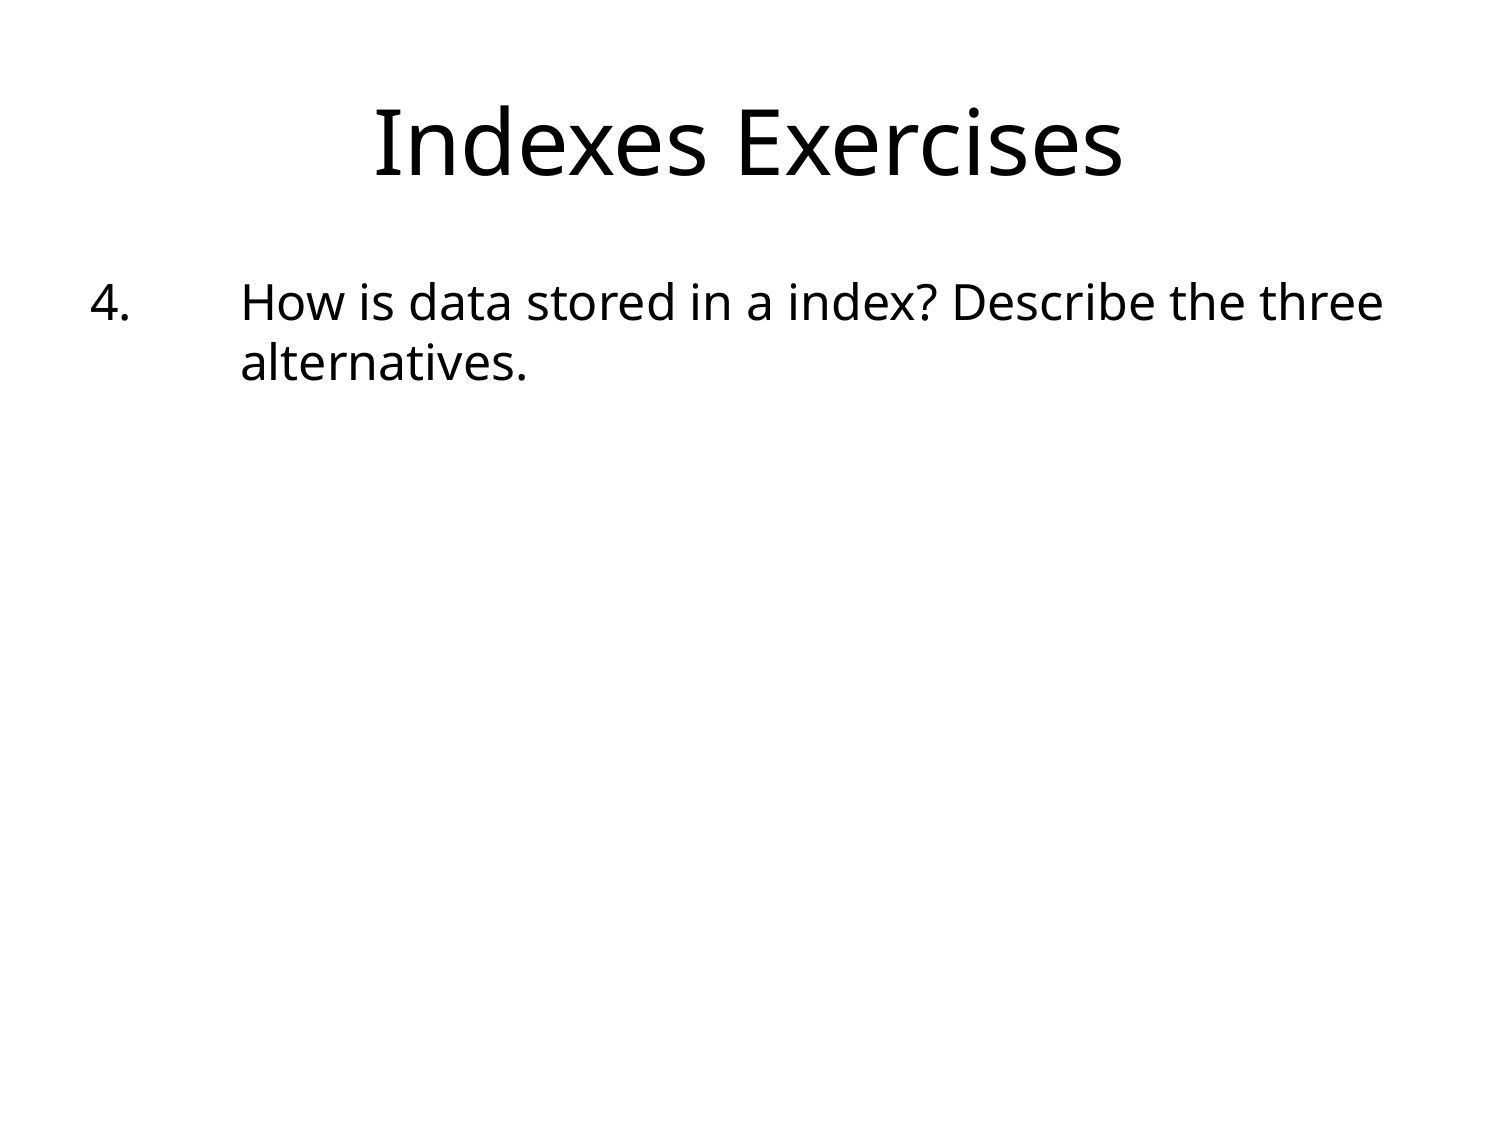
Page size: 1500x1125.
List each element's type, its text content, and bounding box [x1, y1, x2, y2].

title Indexes Exercises [75, 45, 1425, 233]
list 4. How is data stored in a index? Describe the three alternatives. [75, 262, 1425, 1100]
